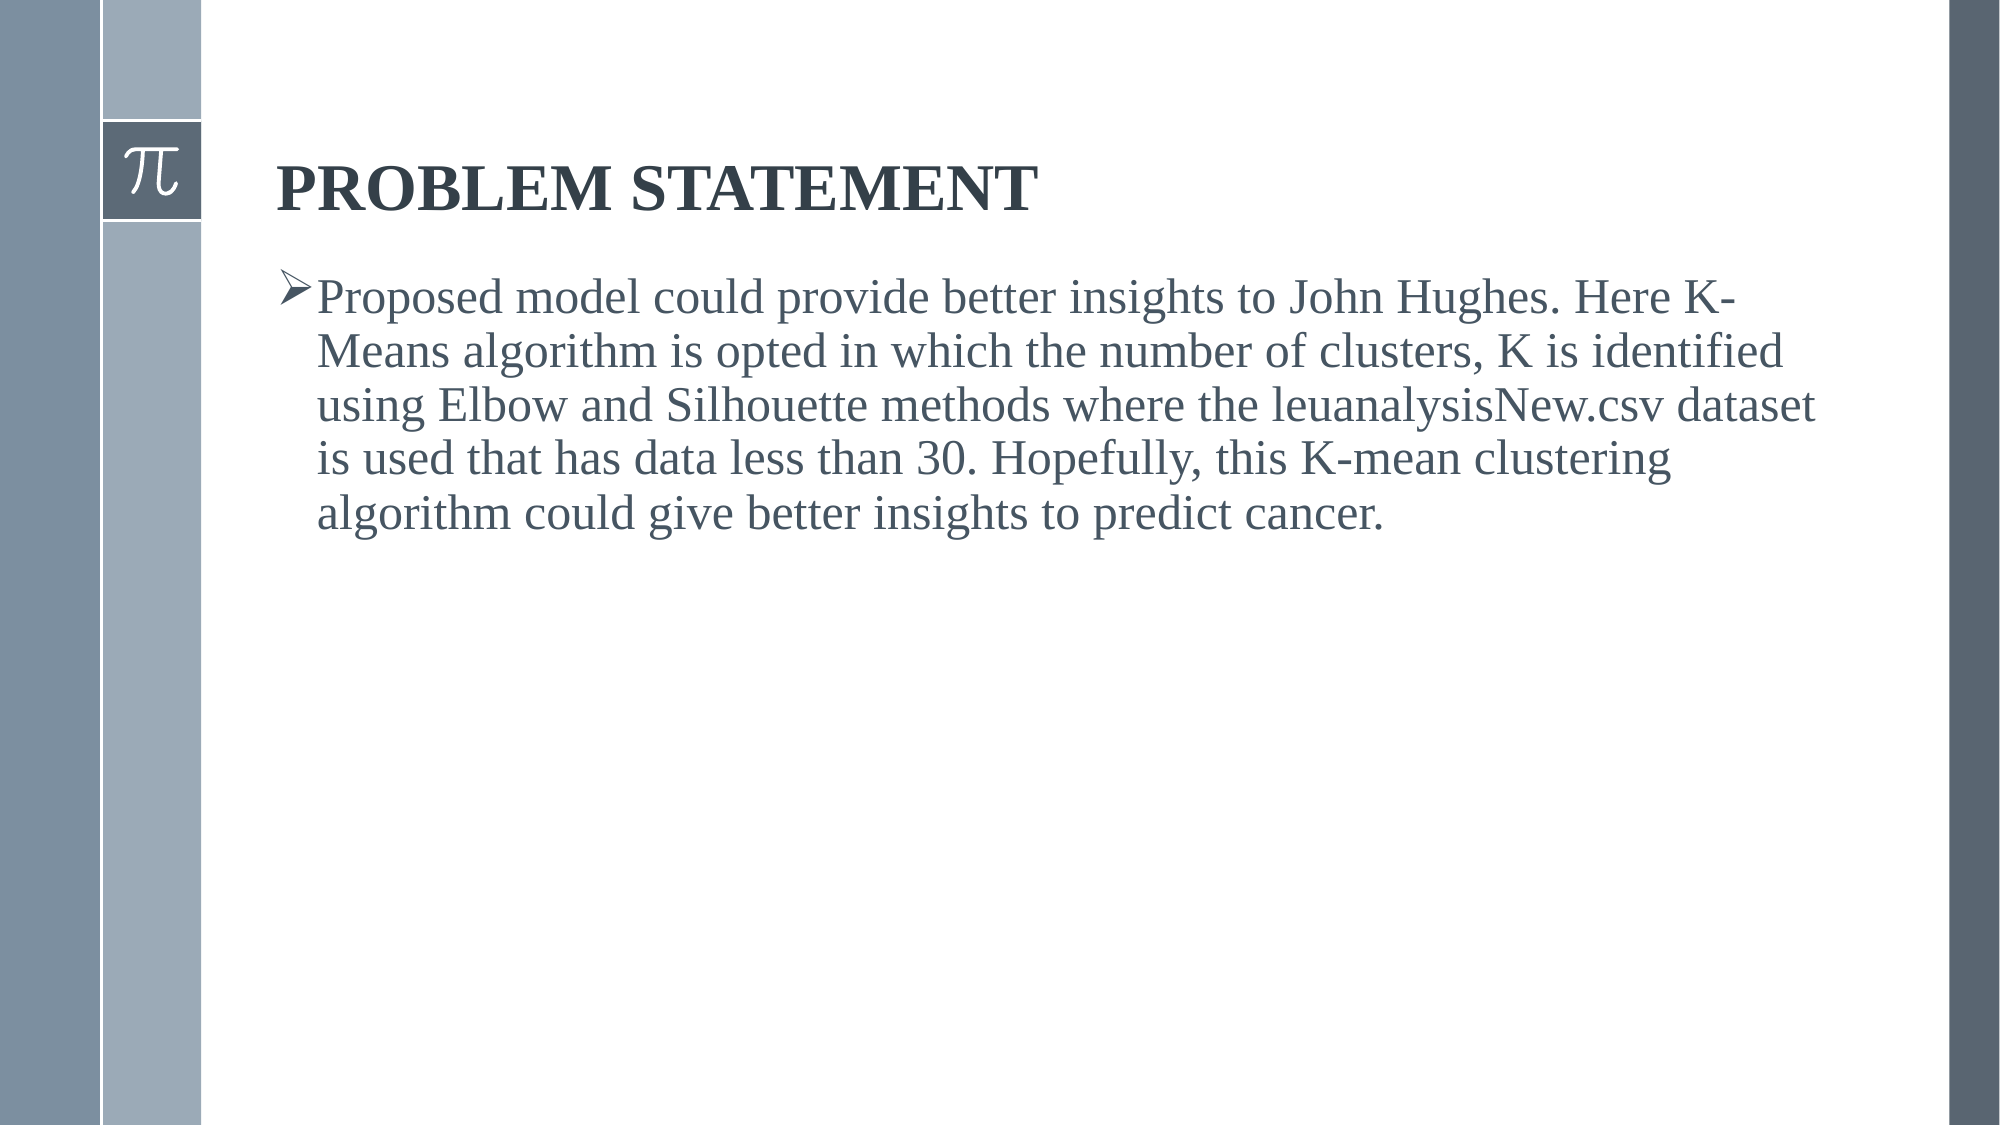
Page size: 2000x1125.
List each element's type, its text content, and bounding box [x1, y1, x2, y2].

list Proposed model could provide better insights to John Hughes. Here K-Means algorithm is opted in which the number of clusters, K is identified using Elbow and Silhouette methods where the leuanalysisNew.csv dataset is used that has data less than 30. Hopefully, this K-mean clustering algorithm could give better insights to predict cancer. [261, 262, 1867, 1013]
title PROBLEM STATEMENT [261, 29, 1867, 233]
